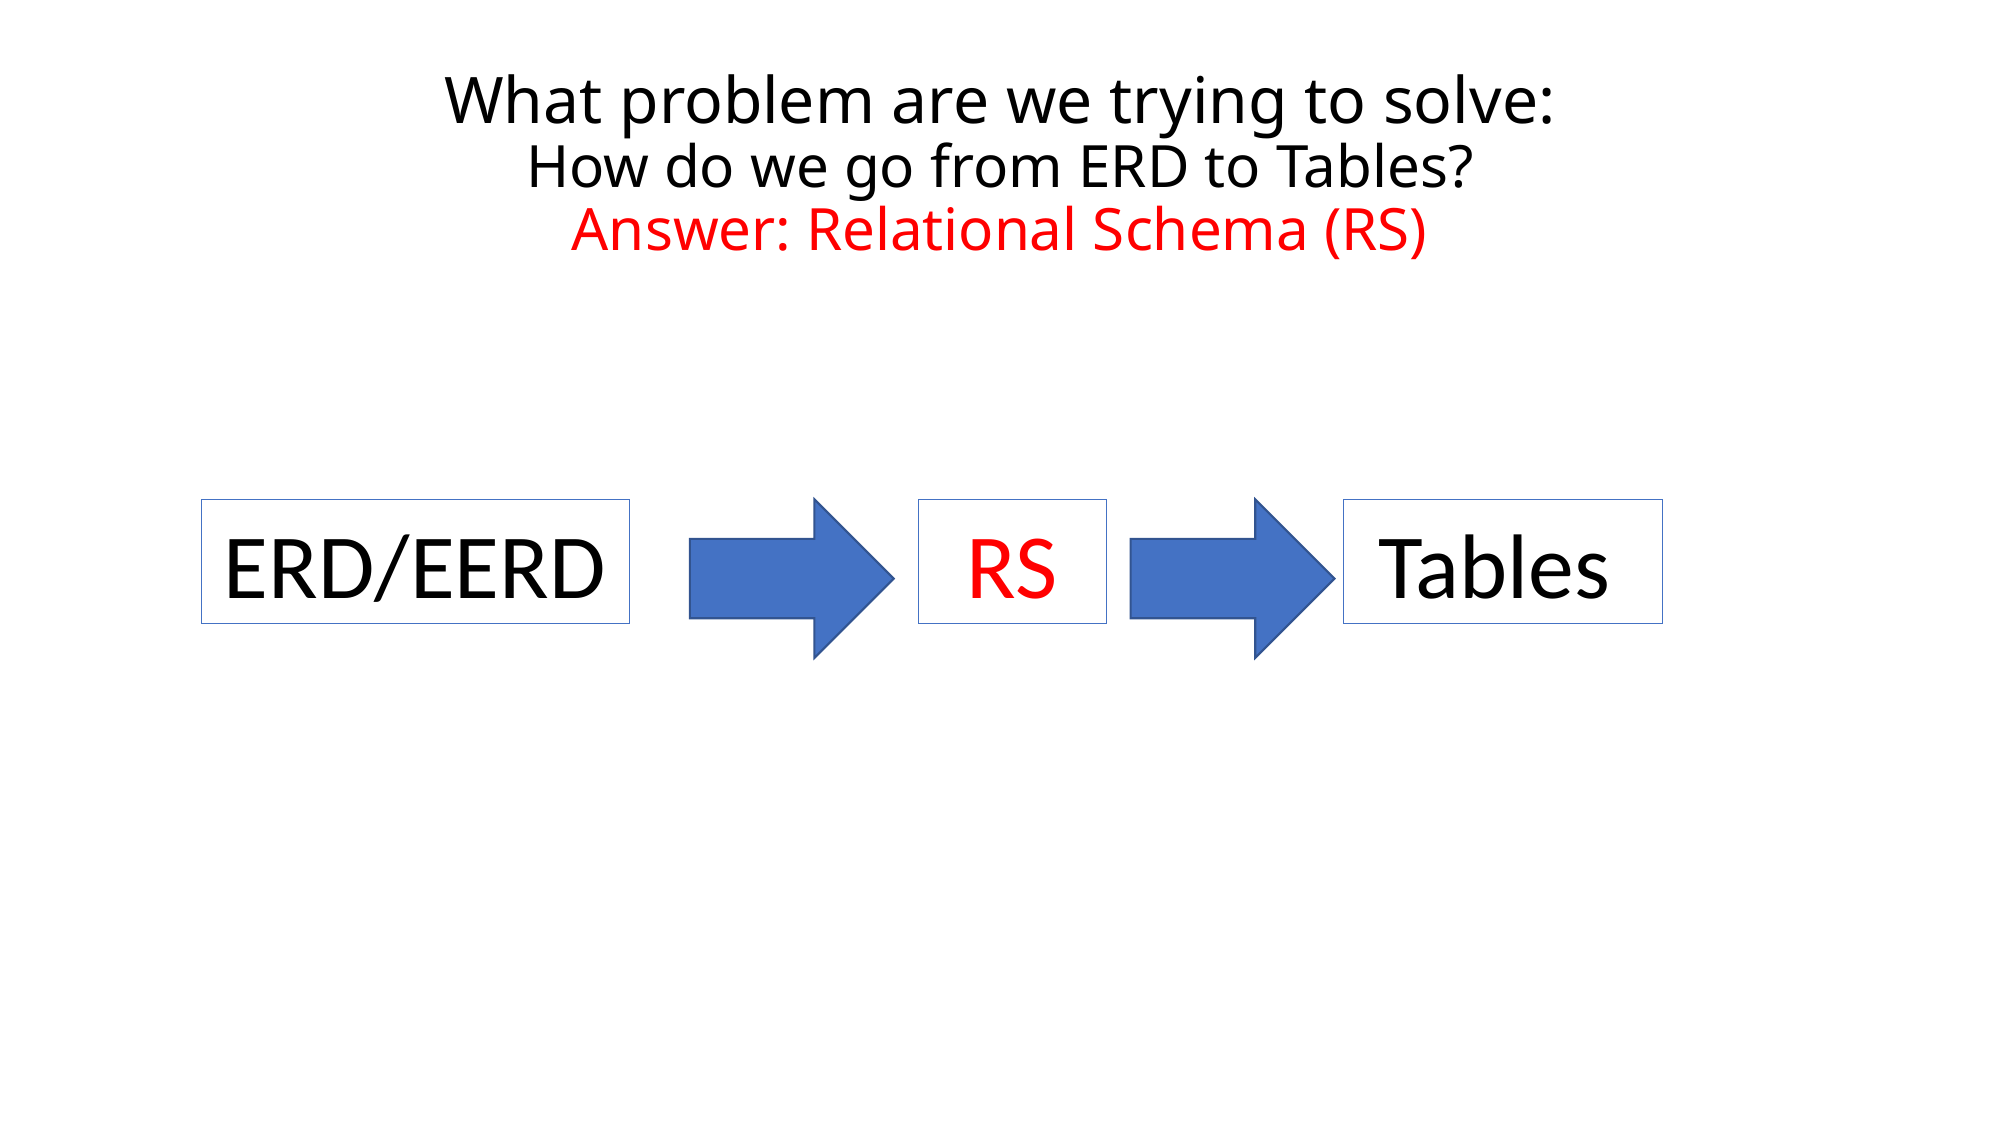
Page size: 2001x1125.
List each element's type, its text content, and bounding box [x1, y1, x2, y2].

text_box Tables [1343, 499, 1663, 624]
text_box ERD/EERD [201, 499, 630, 624]
title What problem are we trying to solve: How do we go from ERD to Tables? Answer: Relational Schema (RS) [137, 59, 1863, 272]
text_box [1129, 496, 1336, 661]
text_box RS [918, 499, 1107, 624]
text_box [688, 496, 896, 661]
